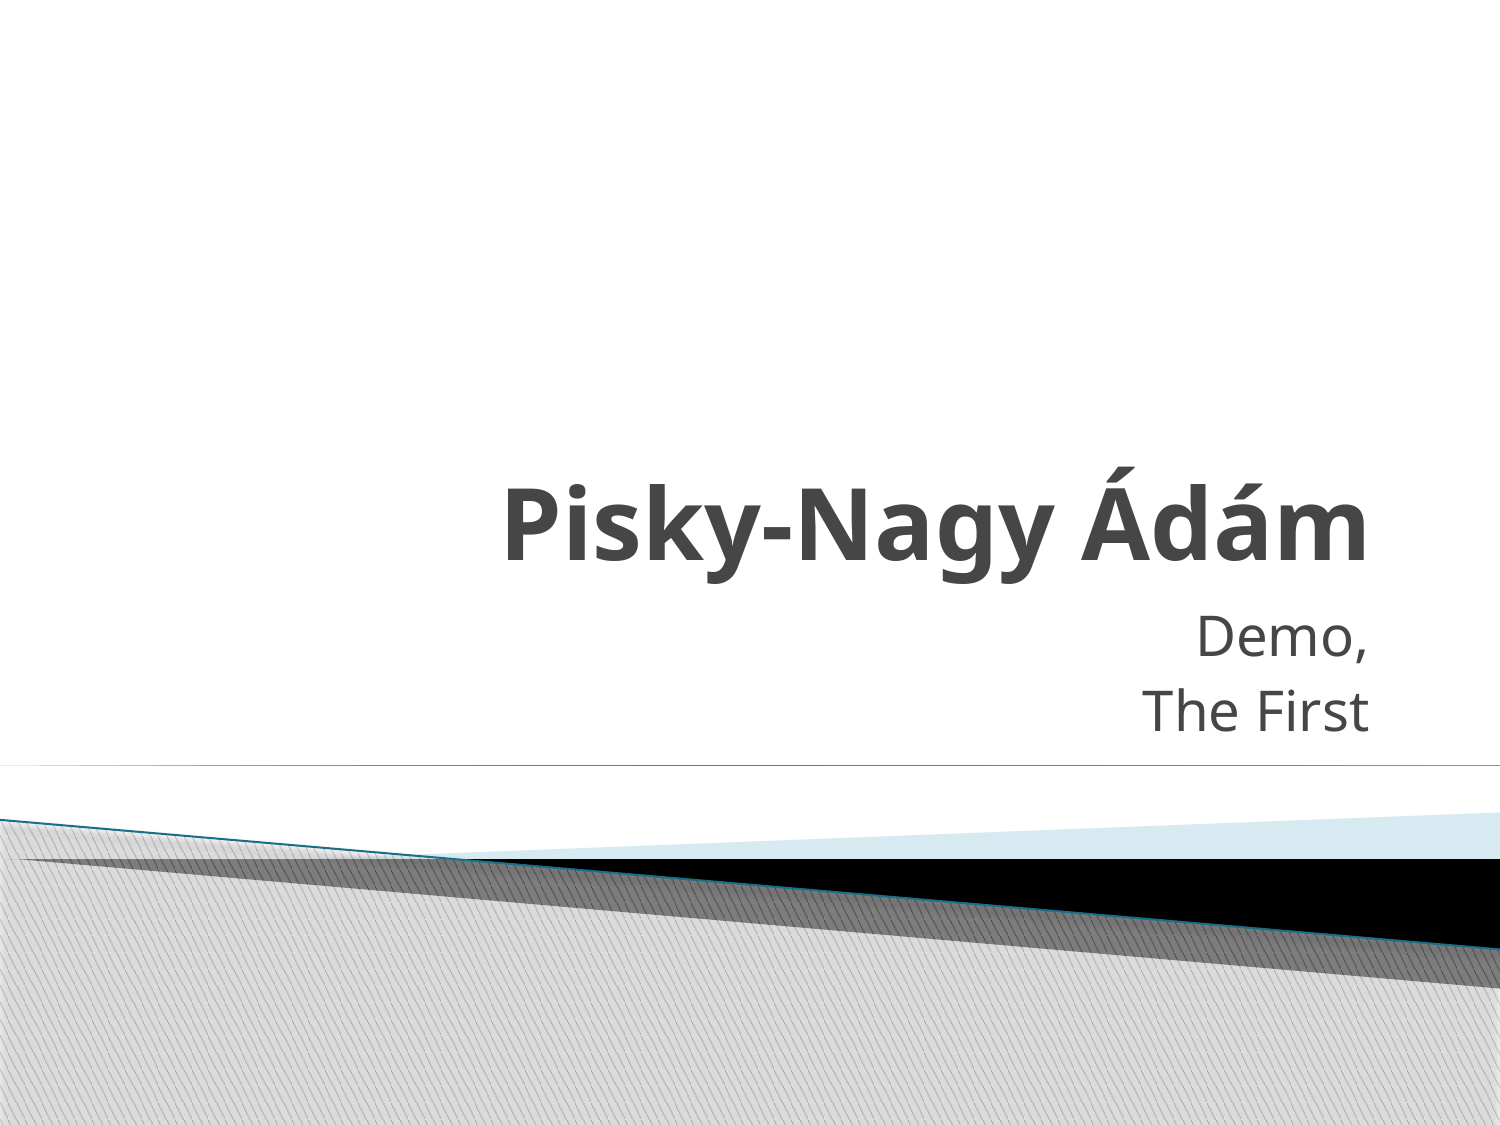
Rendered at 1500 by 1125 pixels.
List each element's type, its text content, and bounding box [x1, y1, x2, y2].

picture [5, 859, 1500, 989]
subtitle Demo, The First [112, 592, 1388, 790]
title Pisky-Nagy Ádám [112, 287, 1388, 588]
